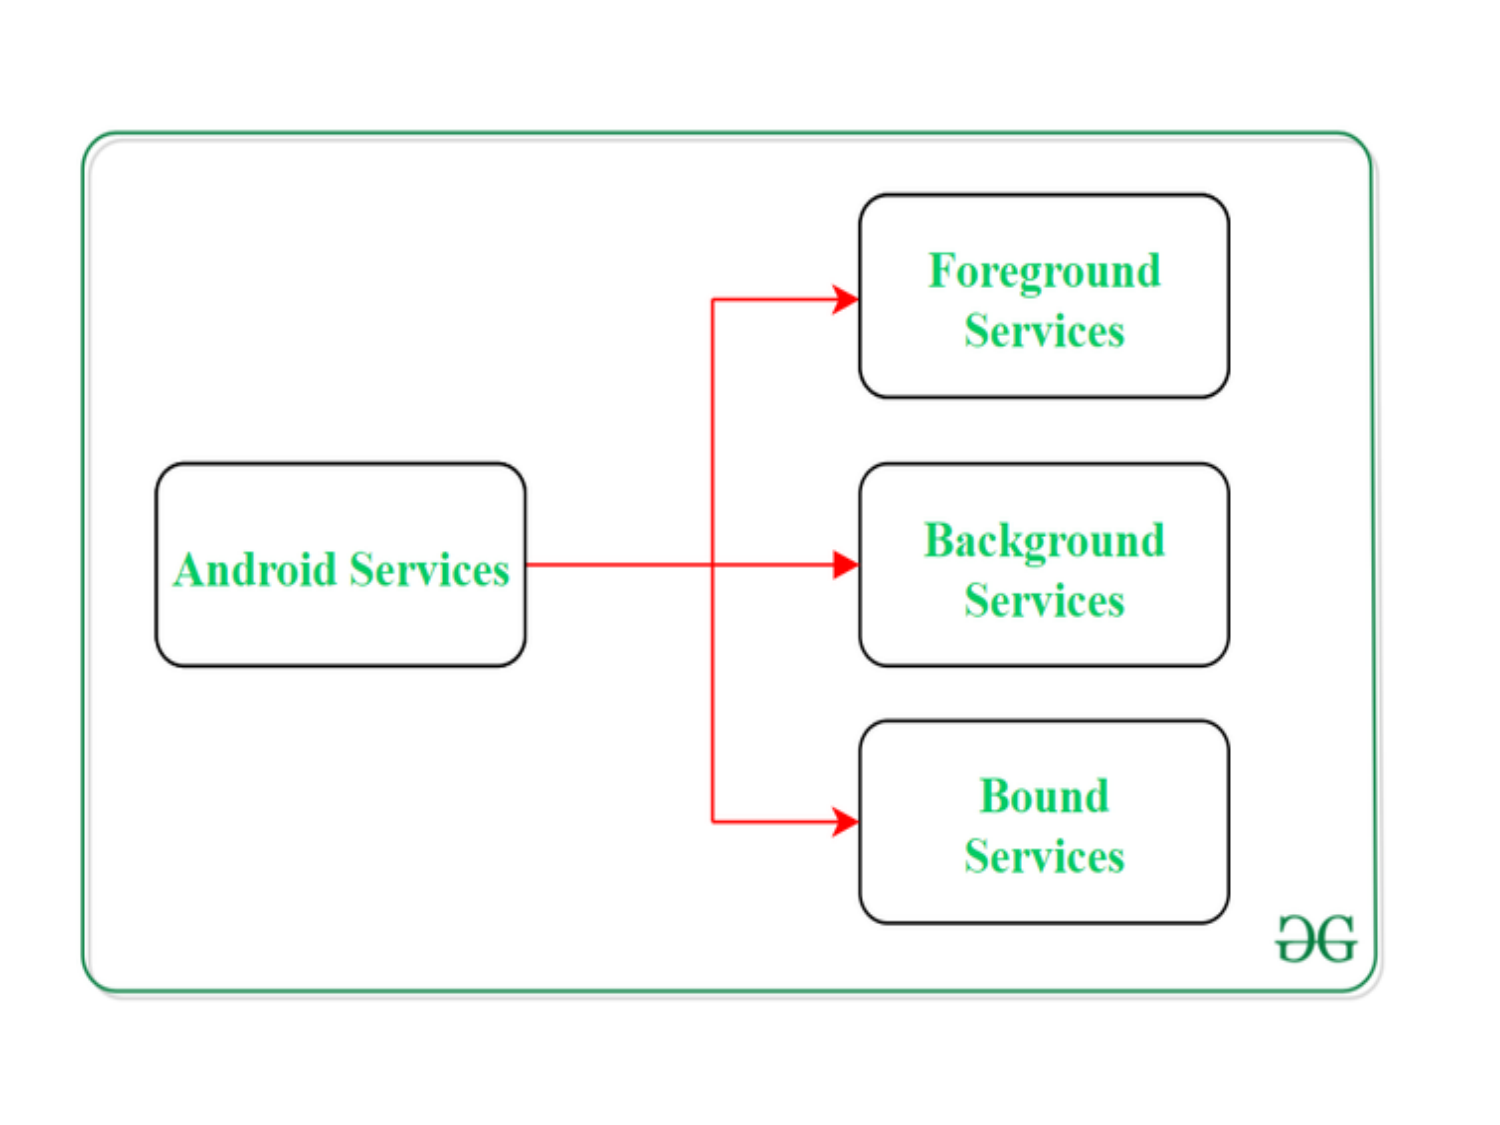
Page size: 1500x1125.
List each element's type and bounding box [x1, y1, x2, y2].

list [74, 124, 1388, 1008]
